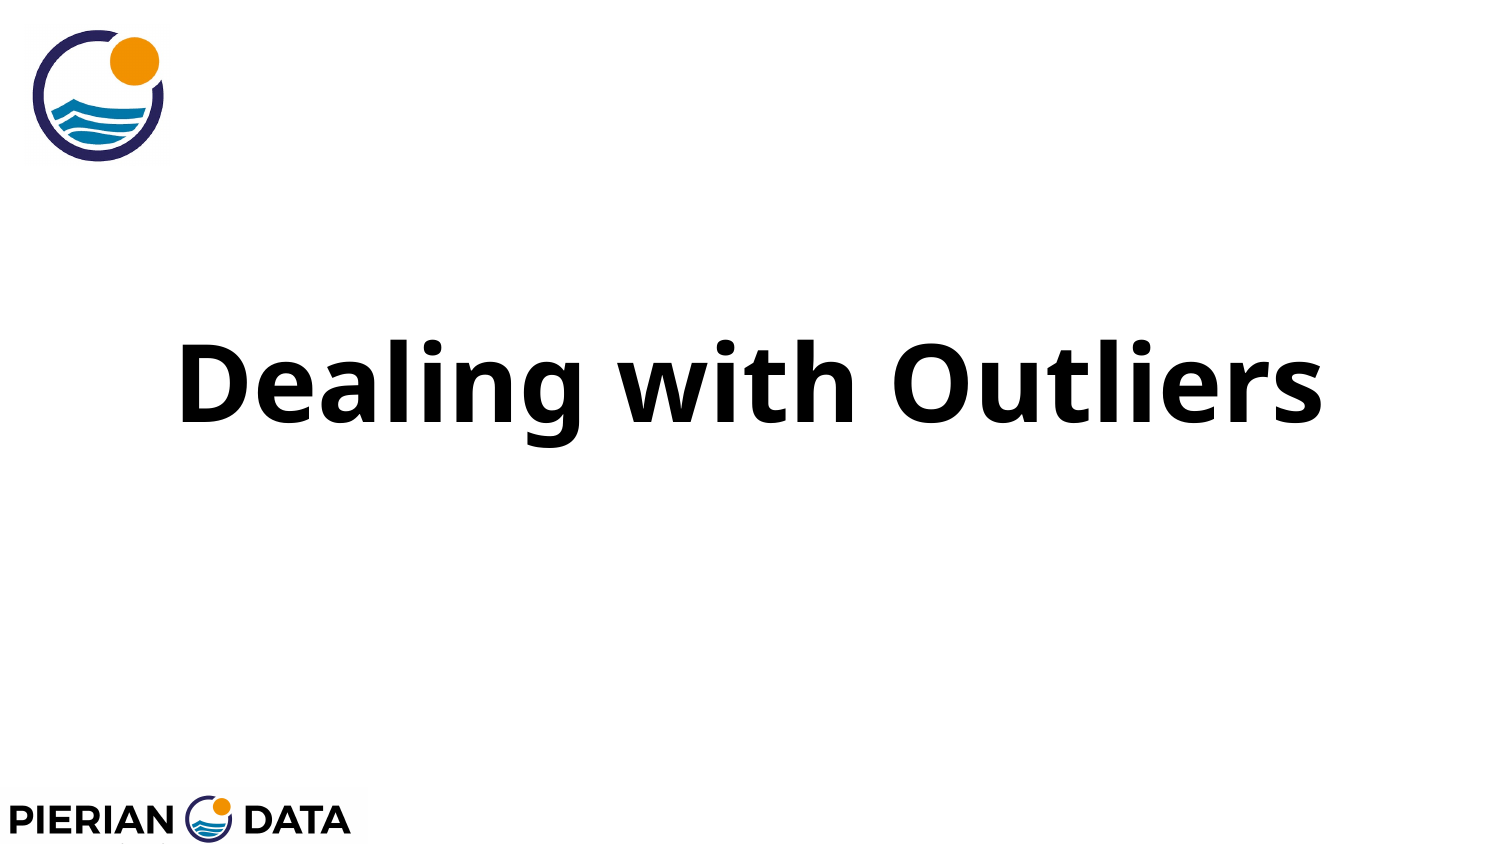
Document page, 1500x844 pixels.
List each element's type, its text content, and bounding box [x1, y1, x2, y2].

title Dealing with Outliers [51, 122, 1449, 459]
picture [24, 24, 172, 167]
picture [0, 787, 368, 844]
